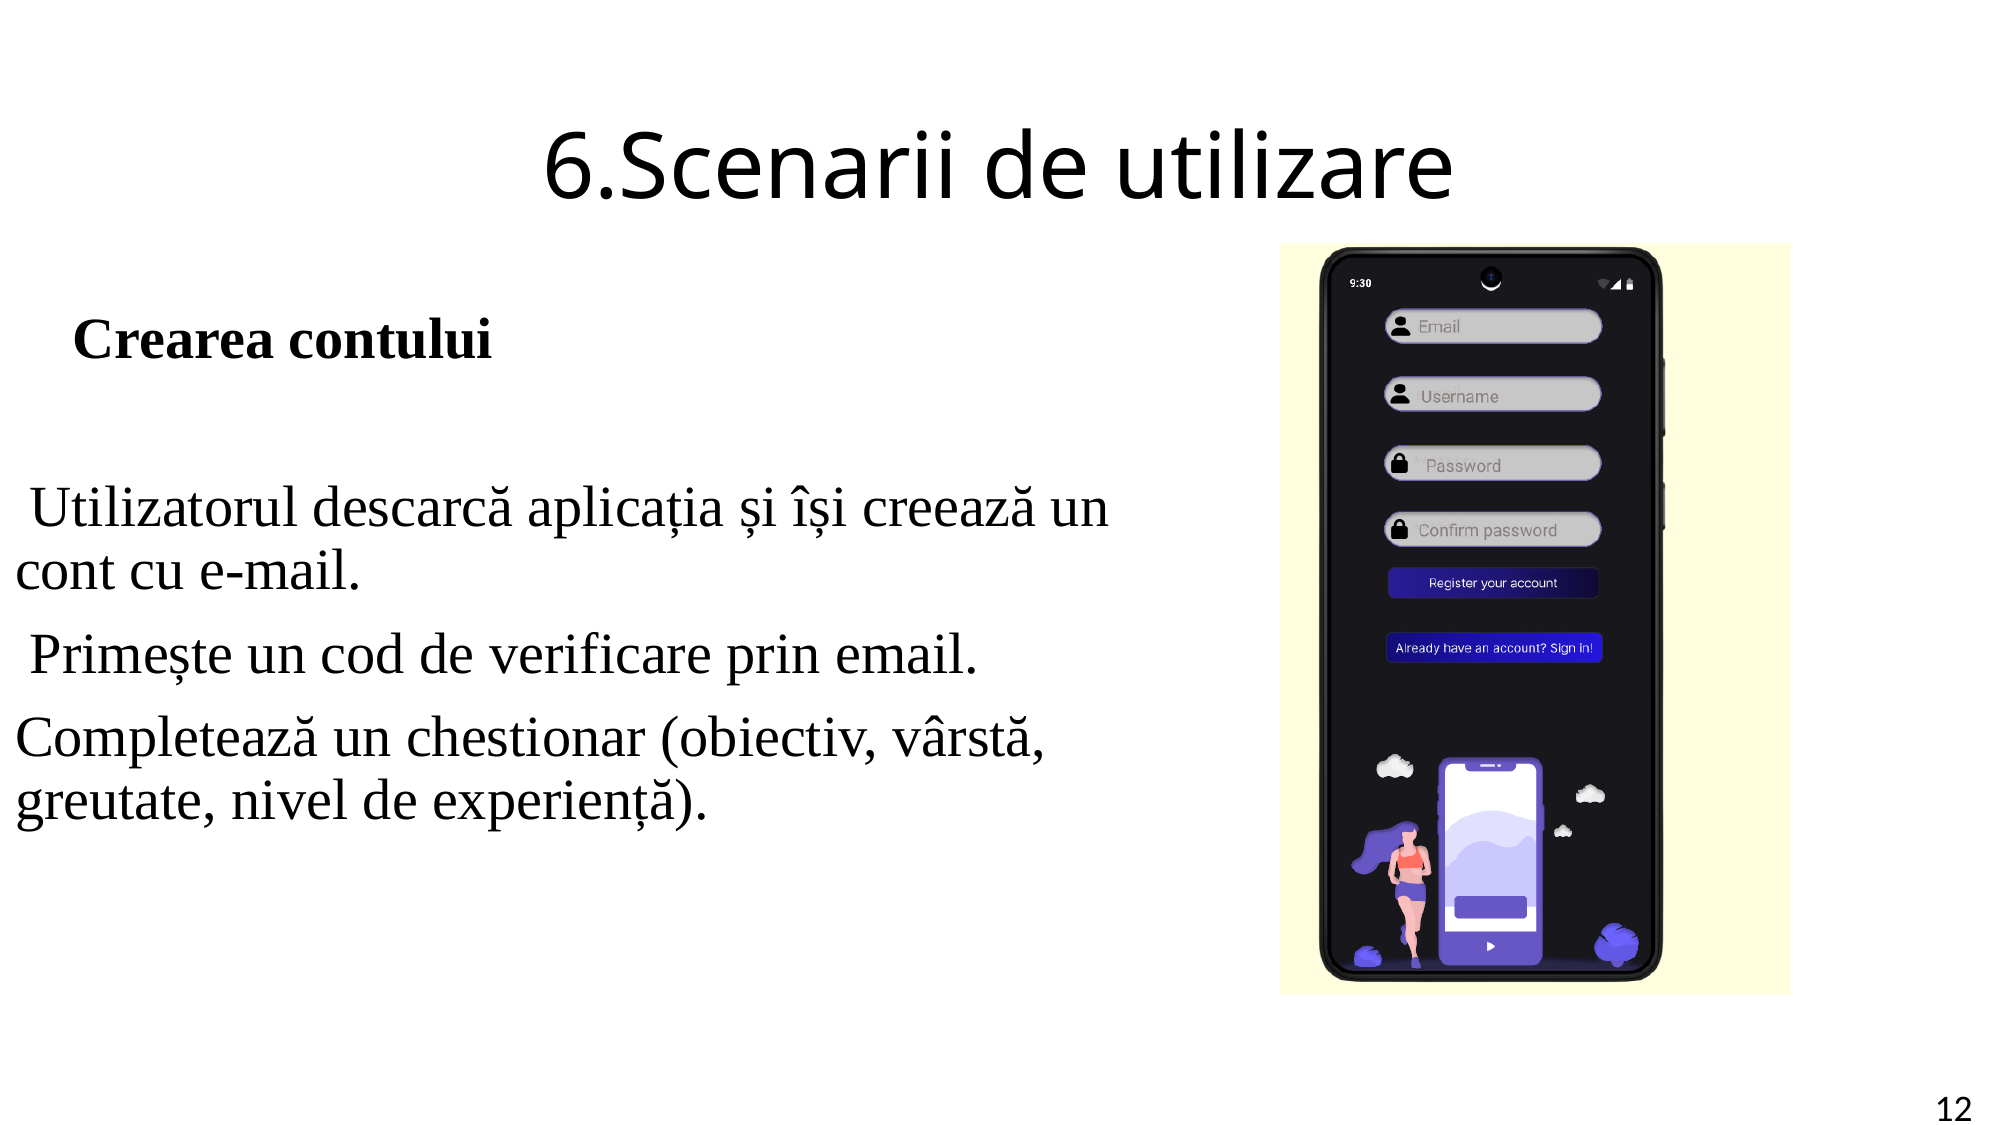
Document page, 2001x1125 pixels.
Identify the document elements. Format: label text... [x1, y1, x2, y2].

text_box 12 [1919, 1076, 1988, 1125]
list Crearea contului Utilizatorul descarcă aplicația și își creează un cont cu e-mail. Primește un cod de verificare prin email. Completează un chestionar (obiectiv, vârstă, greutate, nivel de experiență). [0, 300, 1206, 1015]
picture [1279, 243, 1791, 995]
title 6.Scenarii de utilizare [137, 59, 1863, 278]
